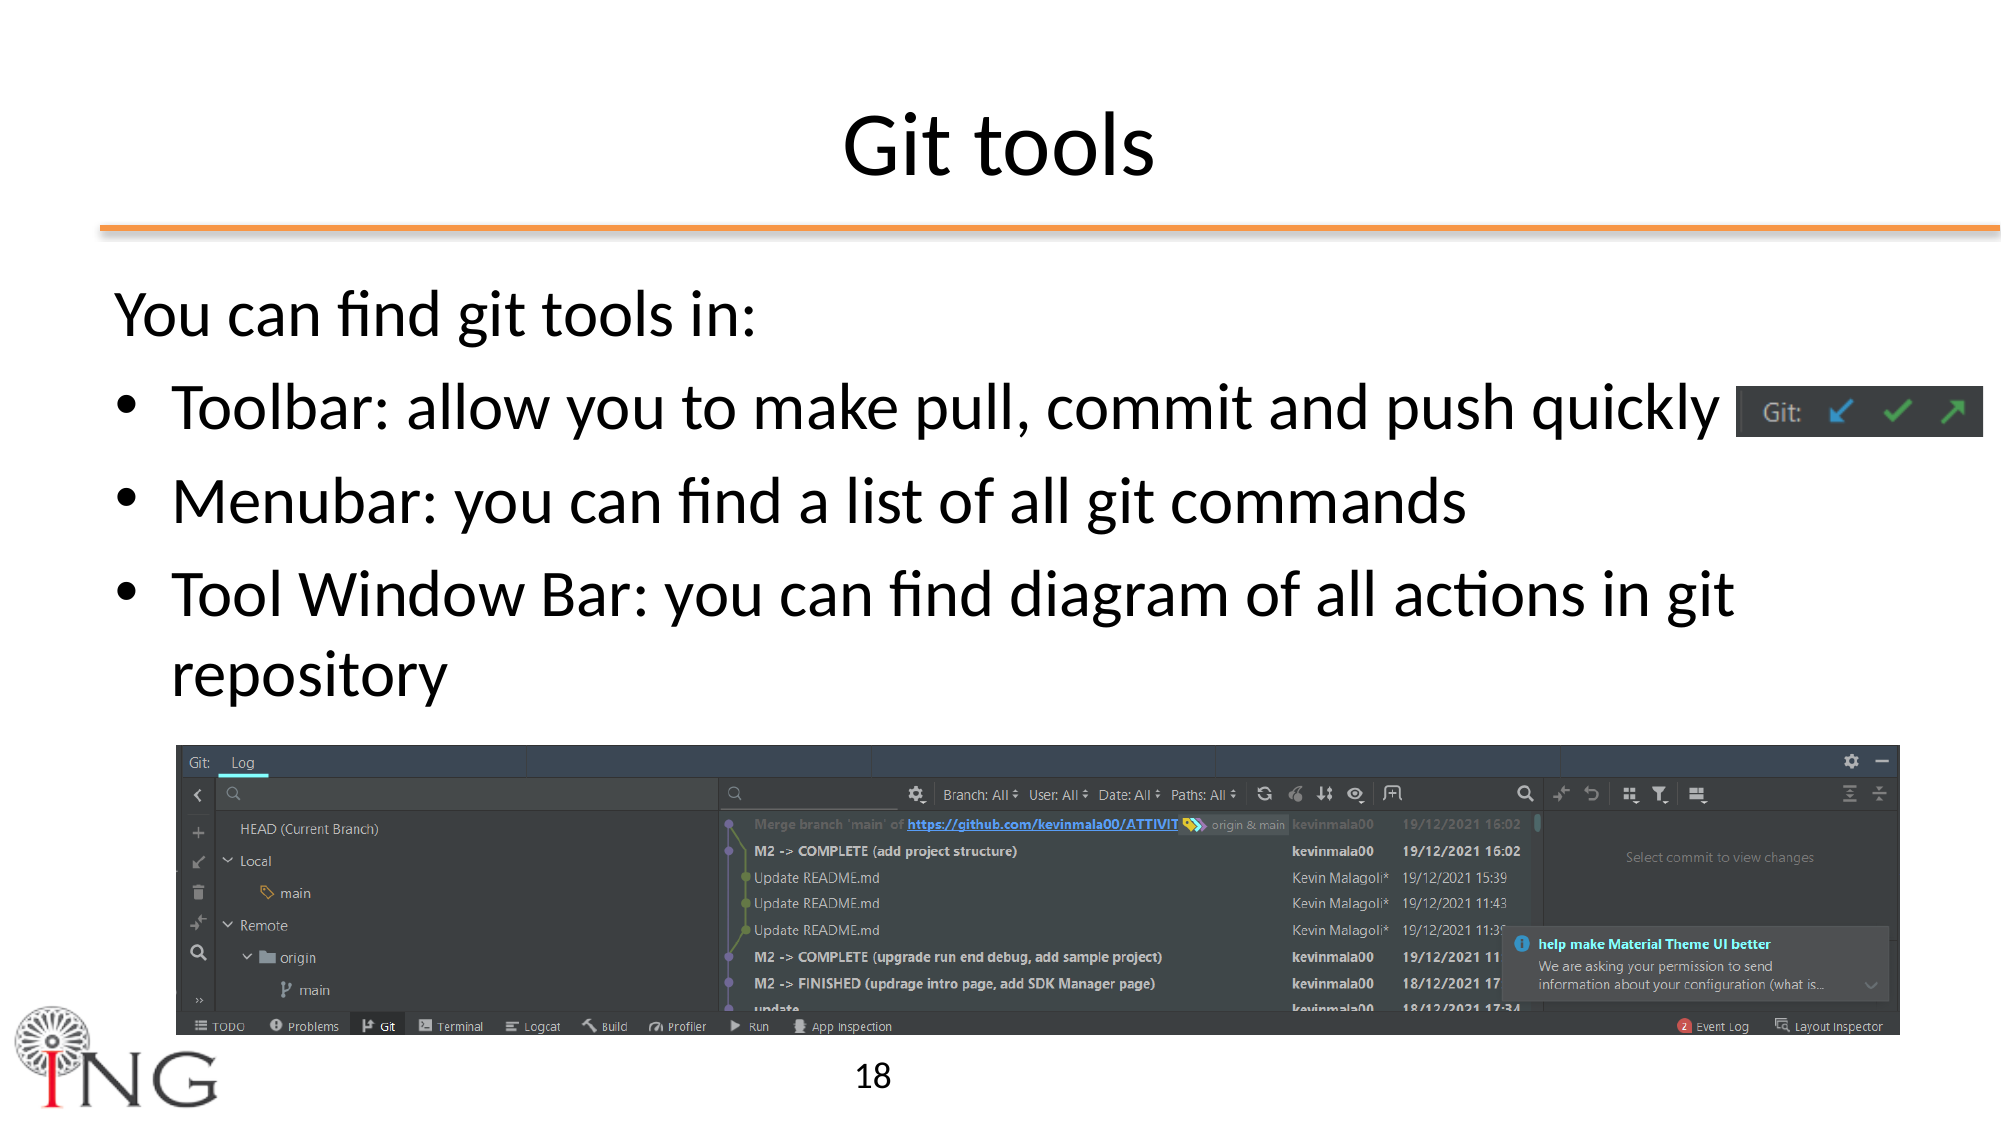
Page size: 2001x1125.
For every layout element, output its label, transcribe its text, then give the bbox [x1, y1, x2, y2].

picture [0, 745, 1901, 1125]
slide_number 18 [839, 1046, 1900, 1104]
picture [1735, 386, 1984, 437]
title Git tools [99, 45, 1900, 233]
list You can find git tools in: Toolbar: allow you to make pull, commit and push quickly Menubar: you can find a list of all git commands Tool Window Bar: you can find diagram of all actions in git repository [99, 262, 1900, 1005]
